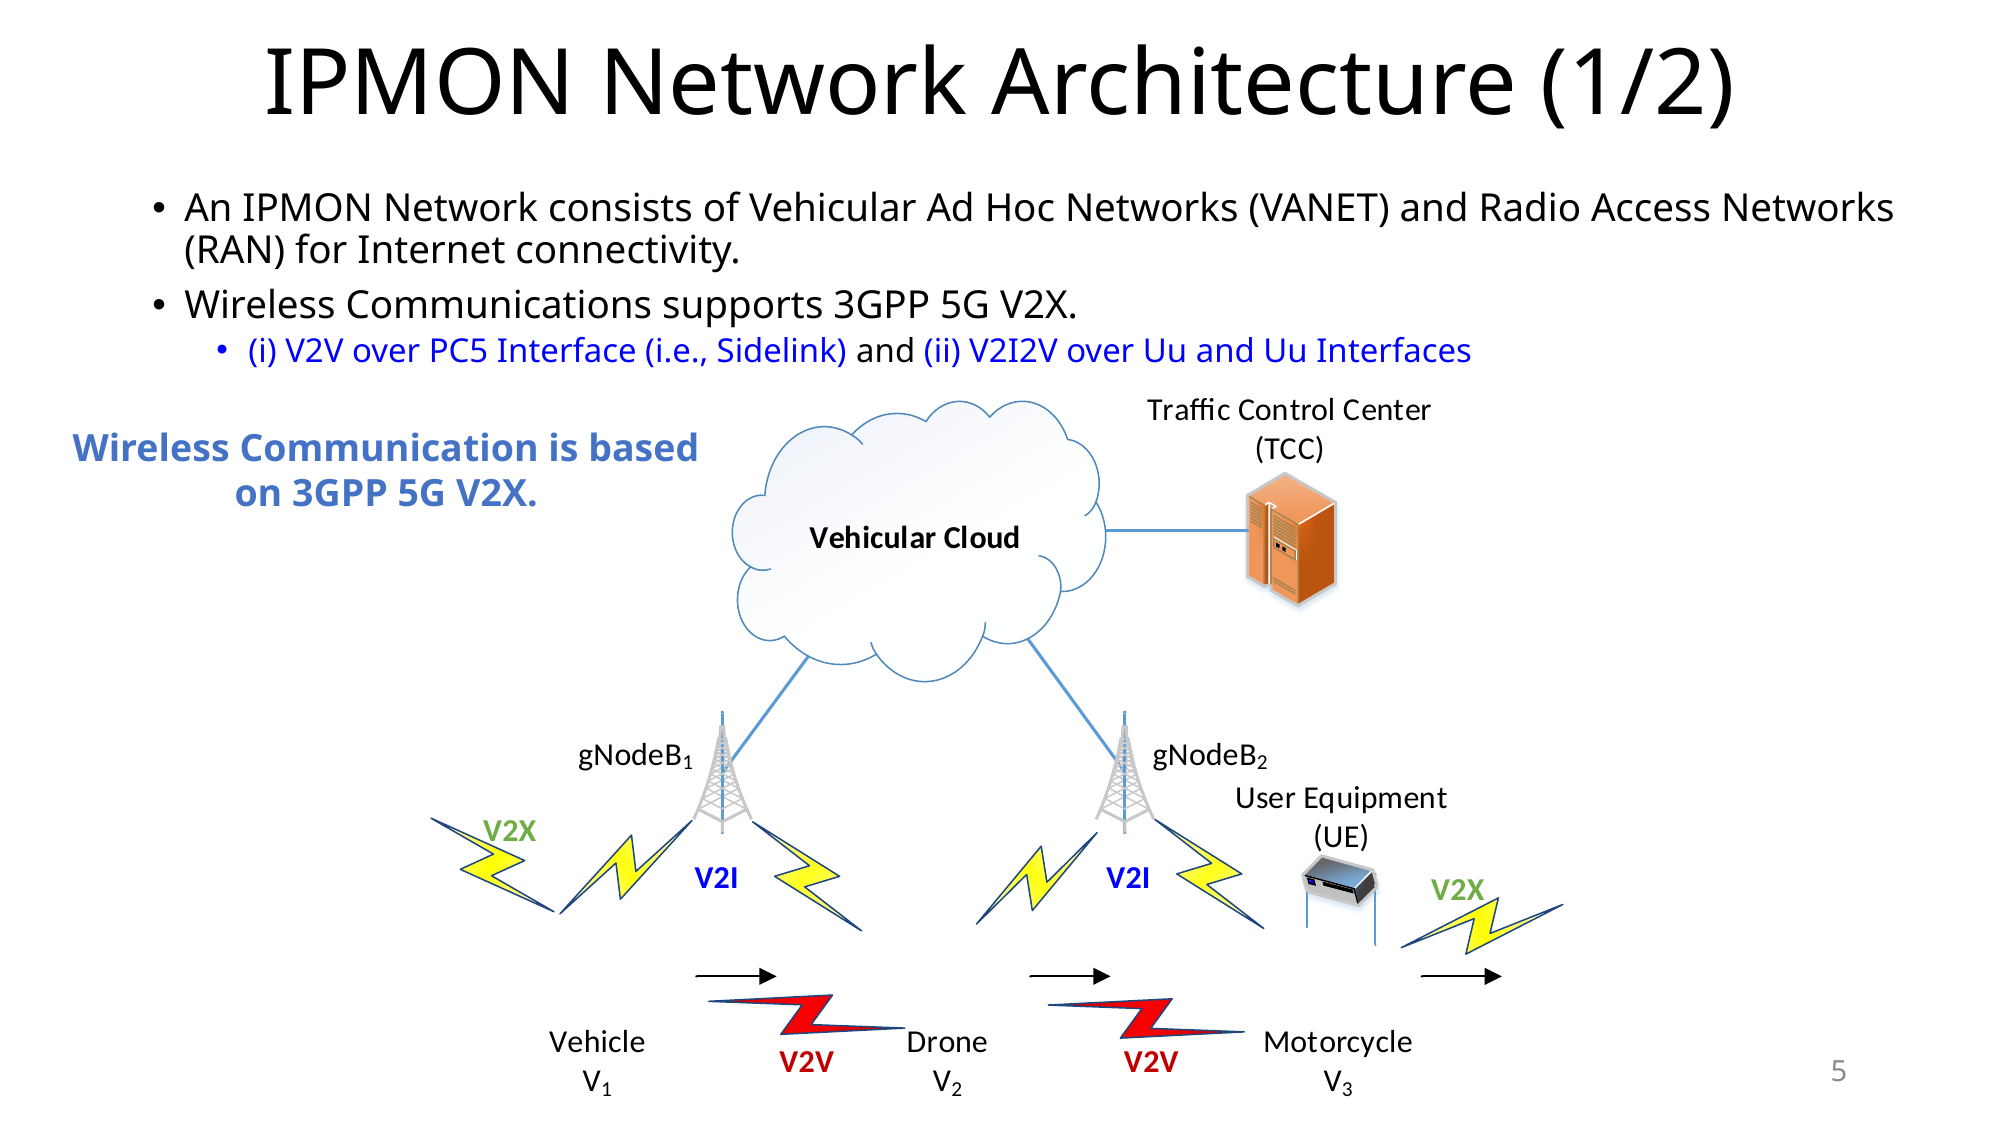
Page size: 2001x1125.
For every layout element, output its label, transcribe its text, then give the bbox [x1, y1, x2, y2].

text_box Wireless Communication is based on 3GPP 5G V2X. [42, 416, 328, 522]
slide_number 5 [1672, 1042, 1863, 1103]
picture [328, 378, 1672, 1117]
title IPMON Network Architecture (1/2) [0, 3, 2000, 166]
list An IPMON Network consists of Vehicular Ad Hoc Networks (VANET) and Radio Access Networks (RAN) for Internet connectivity. Wireless Communications supports 3GPP 5G V2X. (i) V2V over PC5 Interface (i.e., Sidelink) and (ii) V2I2V over Uu and Uu Interfaces [137, 181, 2000, 379]
